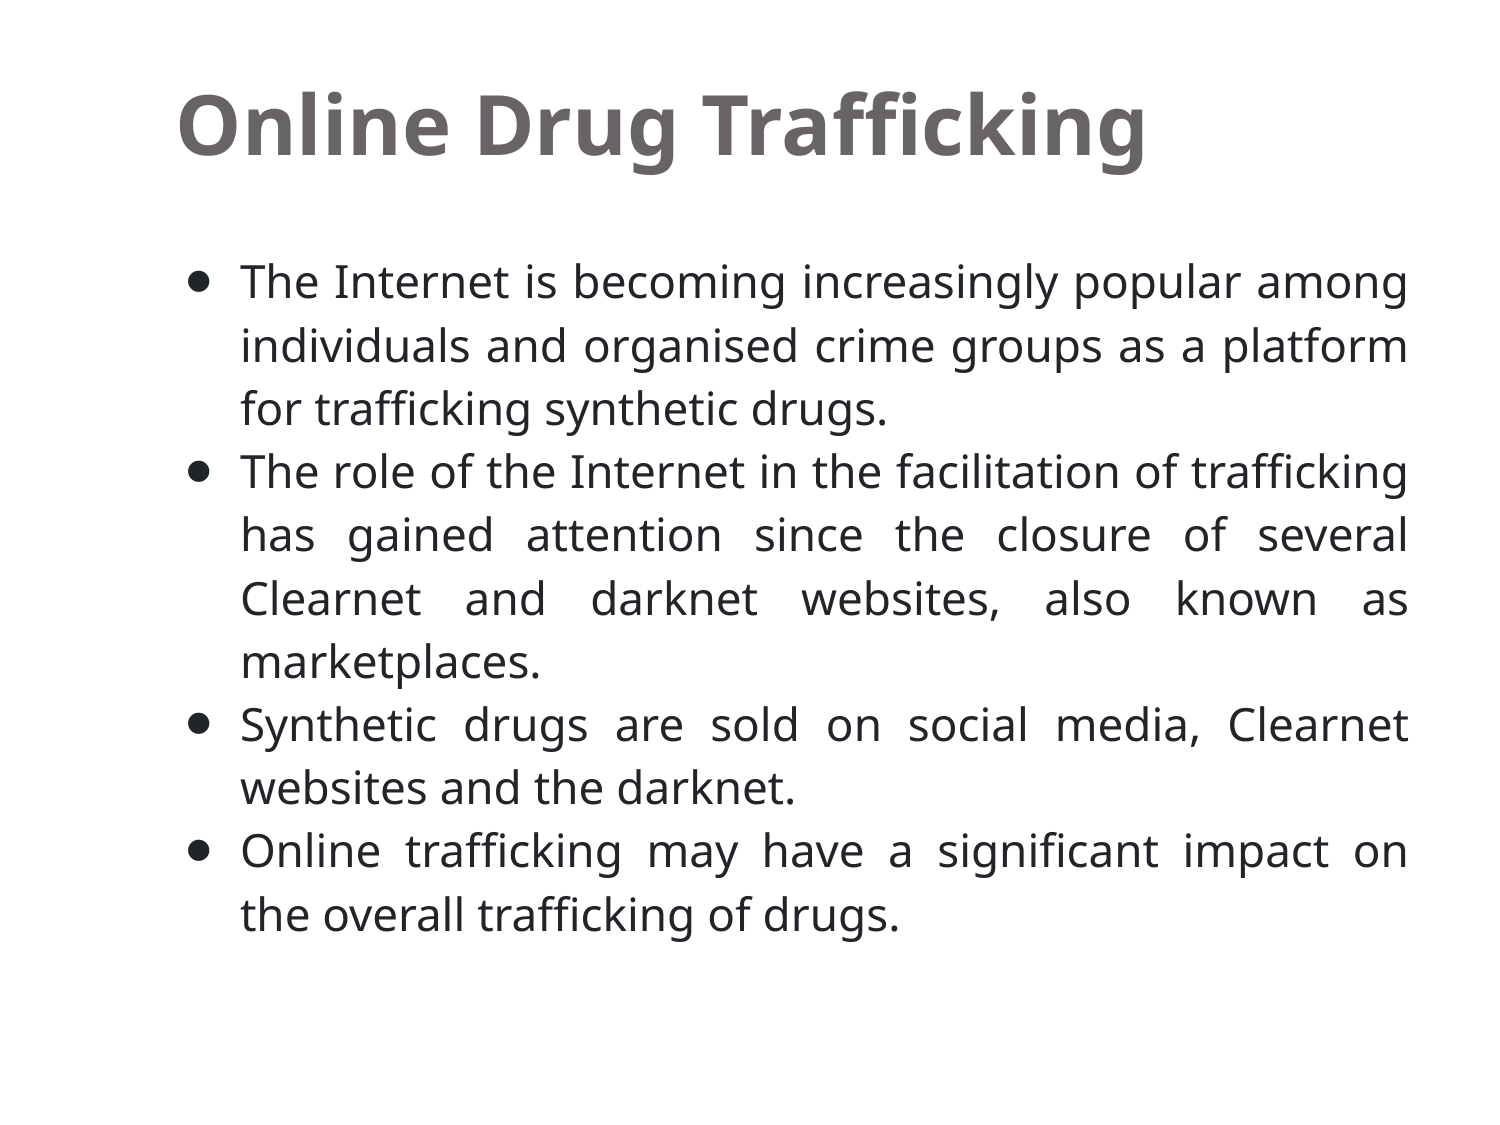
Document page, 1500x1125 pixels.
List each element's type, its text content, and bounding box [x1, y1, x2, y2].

title Online Drug Trafficking [160, 85, 1436, 188]
list The Internet is becoming increasingly popular among individuals and organised crime groups as a platform for trafficking synthetic drugs. The role of the Internet in the facilitation of trafficking has gained attention since the closure of several Clearnet and darknet websites, also known as marketplaces. Synthetic drugs are sold on social media, Clearnet websites and the darknet. Online trafficking may have a significant impact on the overall trafficking of drugs. [150, 237, 1425, 988]
